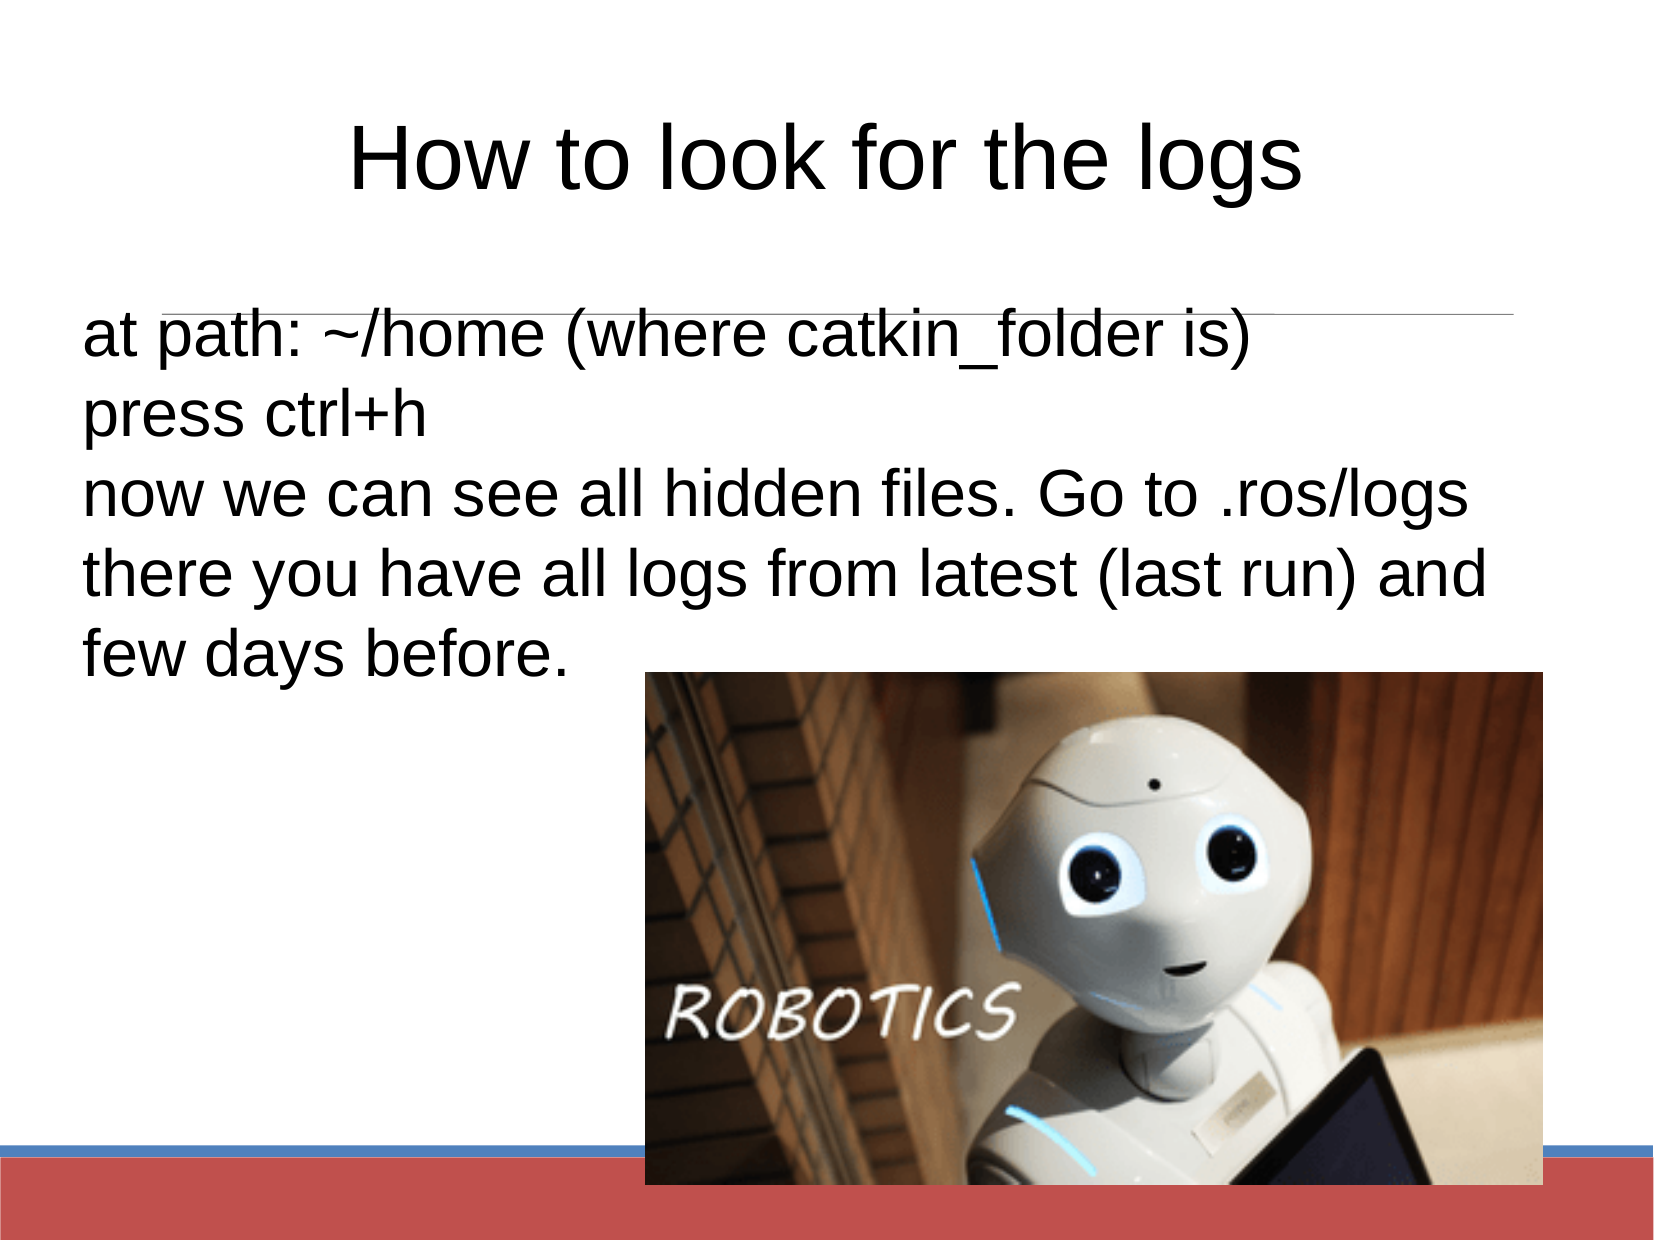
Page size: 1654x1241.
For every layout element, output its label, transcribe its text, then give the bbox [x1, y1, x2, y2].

text_box How to look for the logs [82, 49, 1571, 257]
text_box at path: ~/home (where catkin_folder is) press ctrl+h now we can see all hidden files. Go to .ros/logs there you have all logs from latest (last run) and few days before. [82, 290, 1571, 1010]
picture [644, 671, 1543, 1185]
